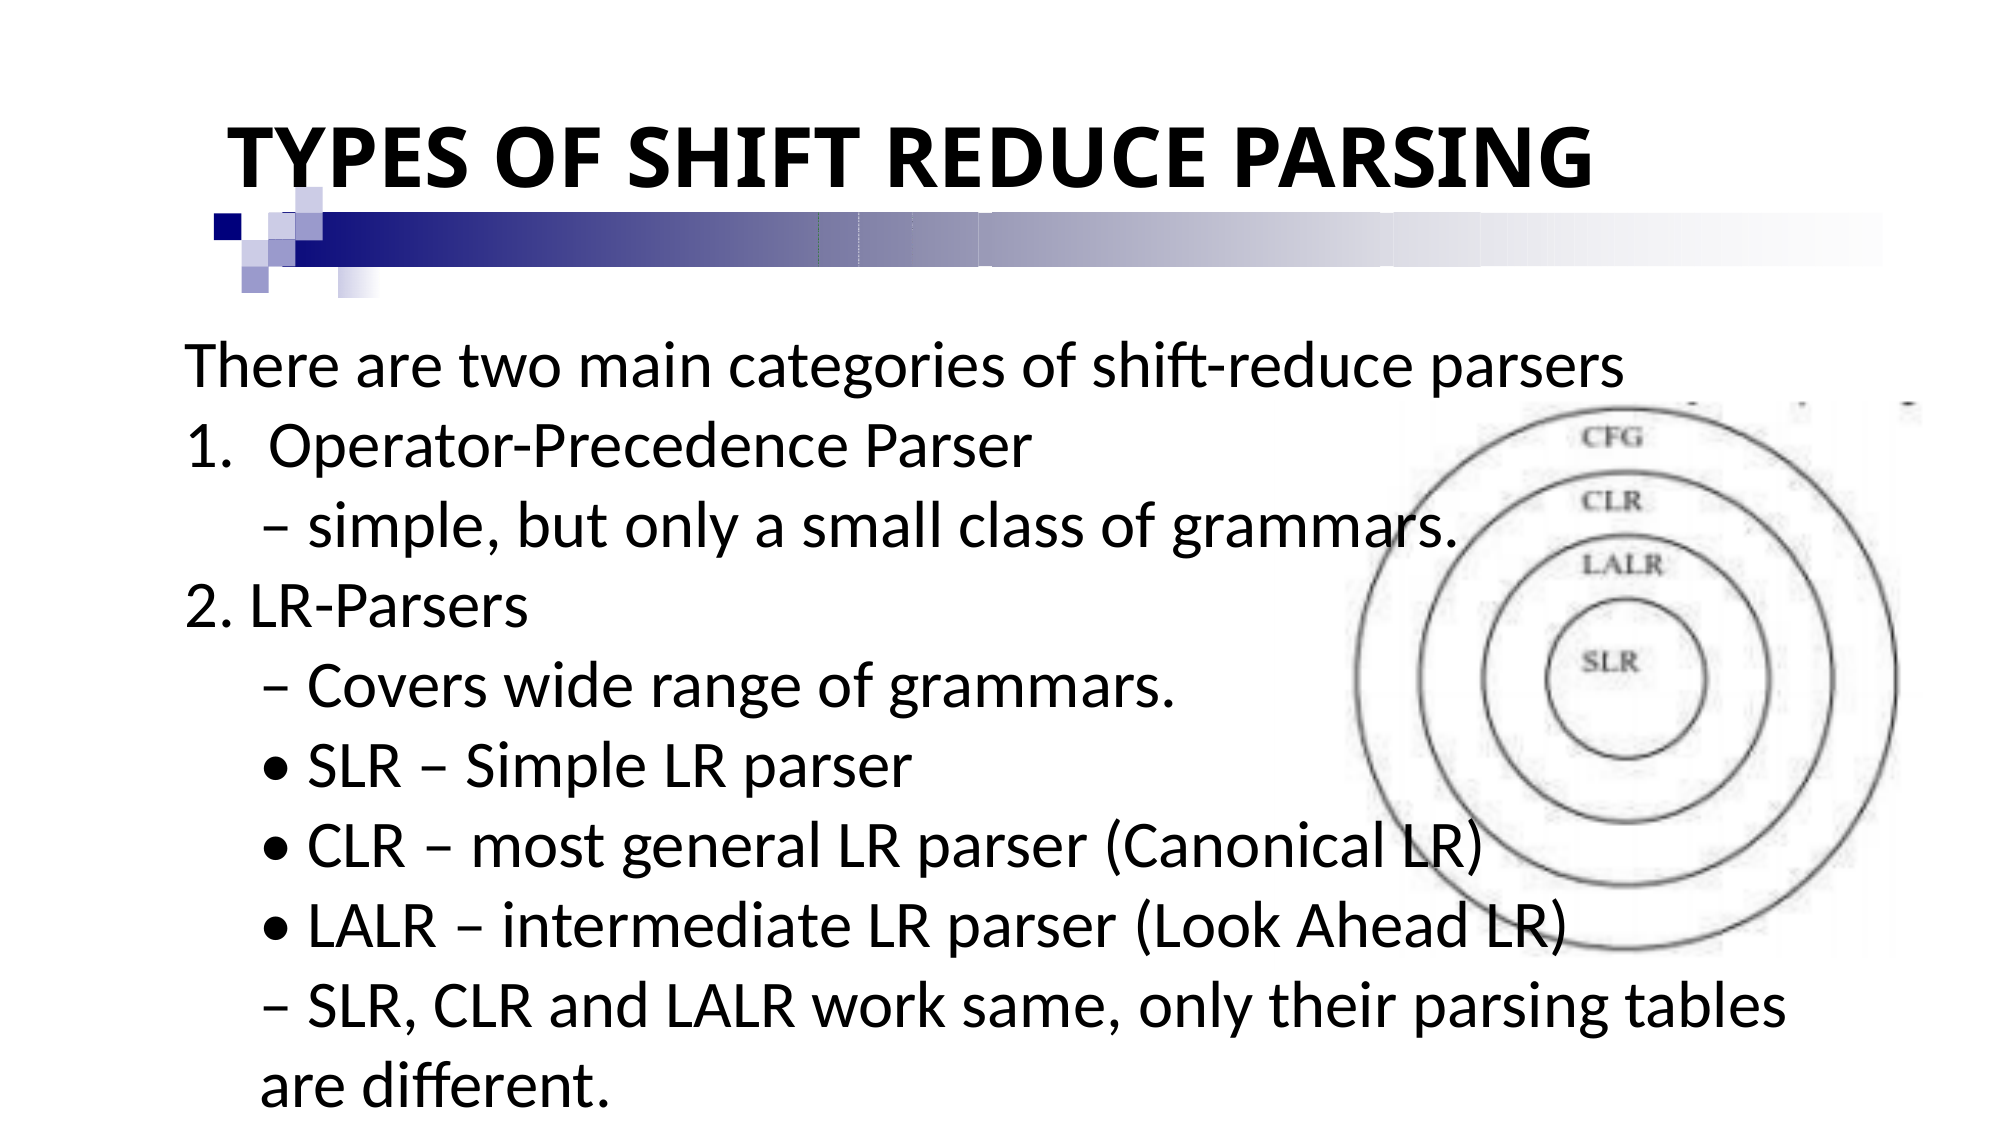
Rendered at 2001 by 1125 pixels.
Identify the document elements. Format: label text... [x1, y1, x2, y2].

picture [1273, 400, 1990, 970]
text_box There are two main categories of shift-reduce parsers Operator-Precedence Parser – simple, but only a small class of grammars. 2. LR-Parsers – Covers wide range of grammars. • SLR – Simple LR parser • CLR – most general LR parser (Canonical LR) • LALR – intermediate LR parser (Look Ahead LR) – SLR, CLR and LALR work same, only their parsing tables are different. [169, 313, 1849, 1125]
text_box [213, 186, 1883, 293]
text_box [338, 293, 380, 298]
title TYPES OF SHIFT REDUCE PARSING [65, 64, 1760, 255]
